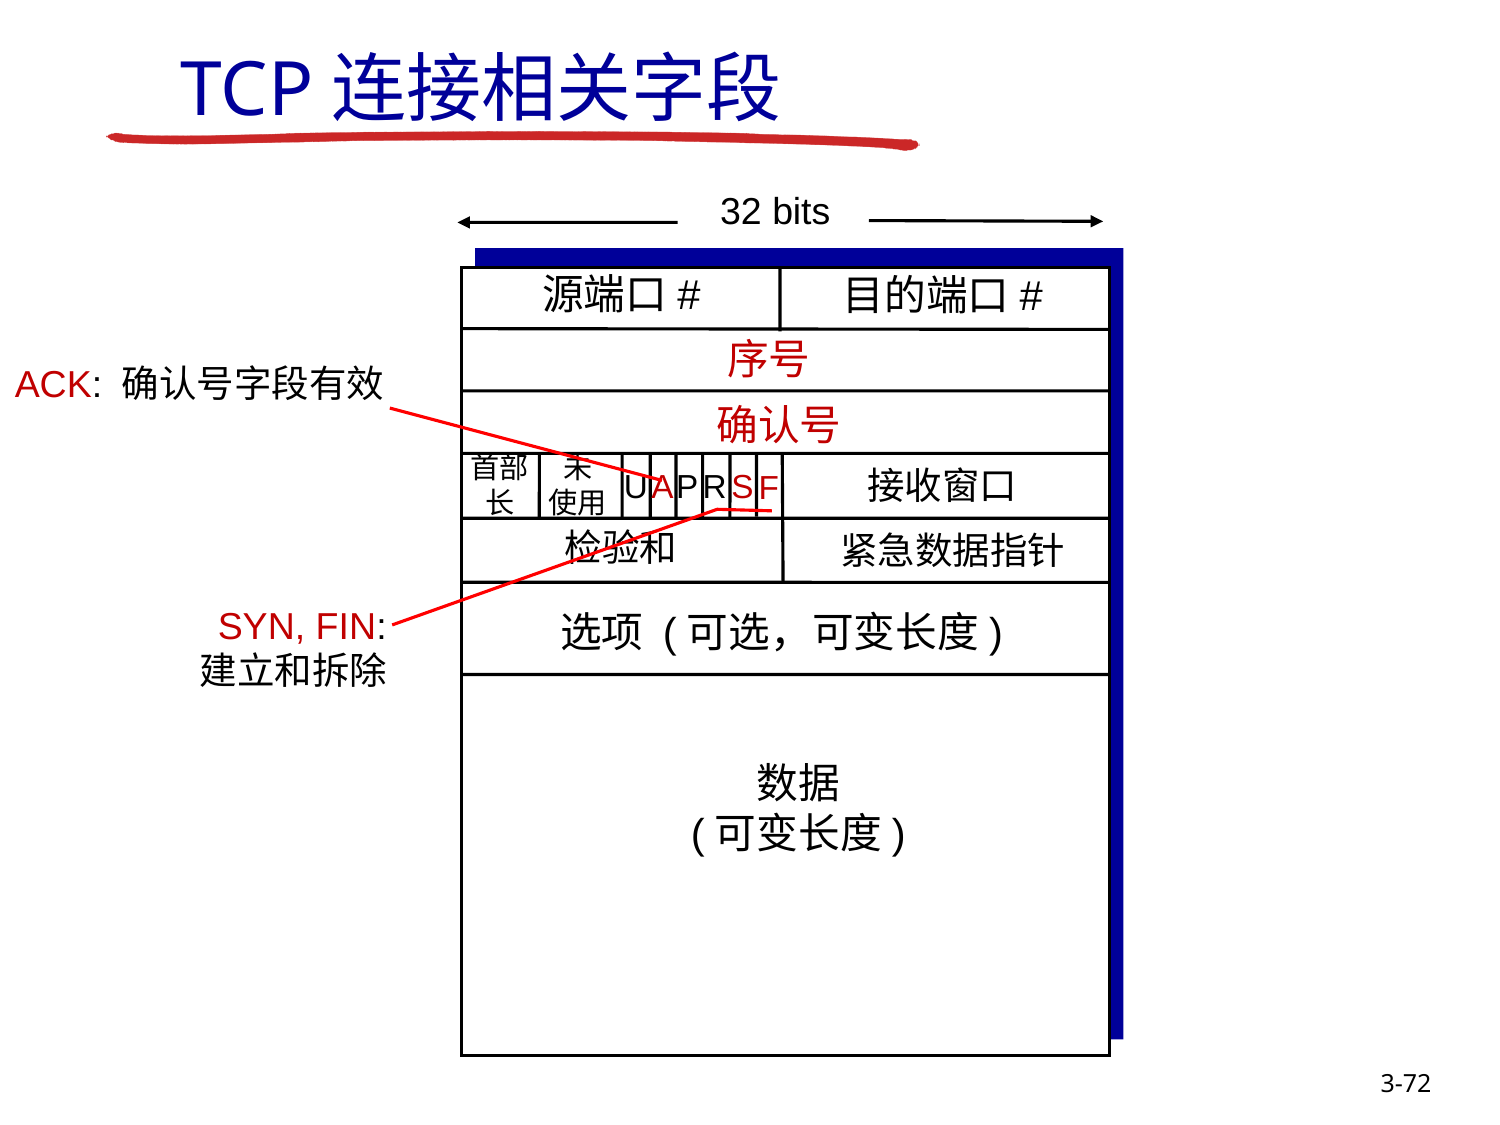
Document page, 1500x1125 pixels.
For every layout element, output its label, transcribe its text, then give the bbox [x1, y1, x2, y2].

text_box U [622, 457, 663, 513]
text_box [461, 329, 565, 390]
picture [103, 126, 929, 156]
text_box 确认号 [499, 390, 1059, 456]
text_box [677, 513, 702, 517]
text_box 紧急数据指针 [825, 519, 1080, 579]
slide_number 3-72 [1365, 1060, 1477, 1106]
text_box 接收窗口 [852, 454, 1032, 515]
text_box [973, 267, 1110, 329]
text_box S [742, 458, 769, 510]
text_box [461, 519, 1110, 1056]
text_box SYN, FIN: 建立和拆除 [184, 594, 402, 700]
text_box R [714, 458, 742, 510]
text_box 序号 [565, 325, 973, 390]
text_box 检验和 [559, 535, 693, 576]
text_box [475, 248, 1124, 1040]
title TCP连接相关字段 [165, 21, 1441, 150]
text_box [868, 215, 1104, 228]
text_box F [765, 459, 794, 514]
text_box [461, 391, 499, 442]
text_box [716, 267, 827, 325]
text_box 首部 长 [455, 442, 533, 528]
text_box A [663, 457, 689, 513]
text_box 数据 (可变长度) [676, 749, 921, 864]
text_box [392, 509, 772, 625]
text_box 源端口# [527, 260, 716, 326]
text_box [752, 514, 782, 518]
text_box [461, 267, 565, 328]
text_box 选项 (可选，可变长度) [545, 598, 1018, 664]
text_box [783, 454, 1110, 518]
text_box [457, 216, 678, 229]
text_box P [689, 457, 714, 513]
text_box 32 bits [705, 180, 846, 240]
text_box 未 使用 [533, 442, 622, 528]
text_box [973, 330, 1110, 453]
text_box ACK: 确认号字段有效 [0, 352, 399, 413]
text_box 检验和 [549, 516, 693, 568]
text_box 目的端口# [827, 261, 1058, 326]
